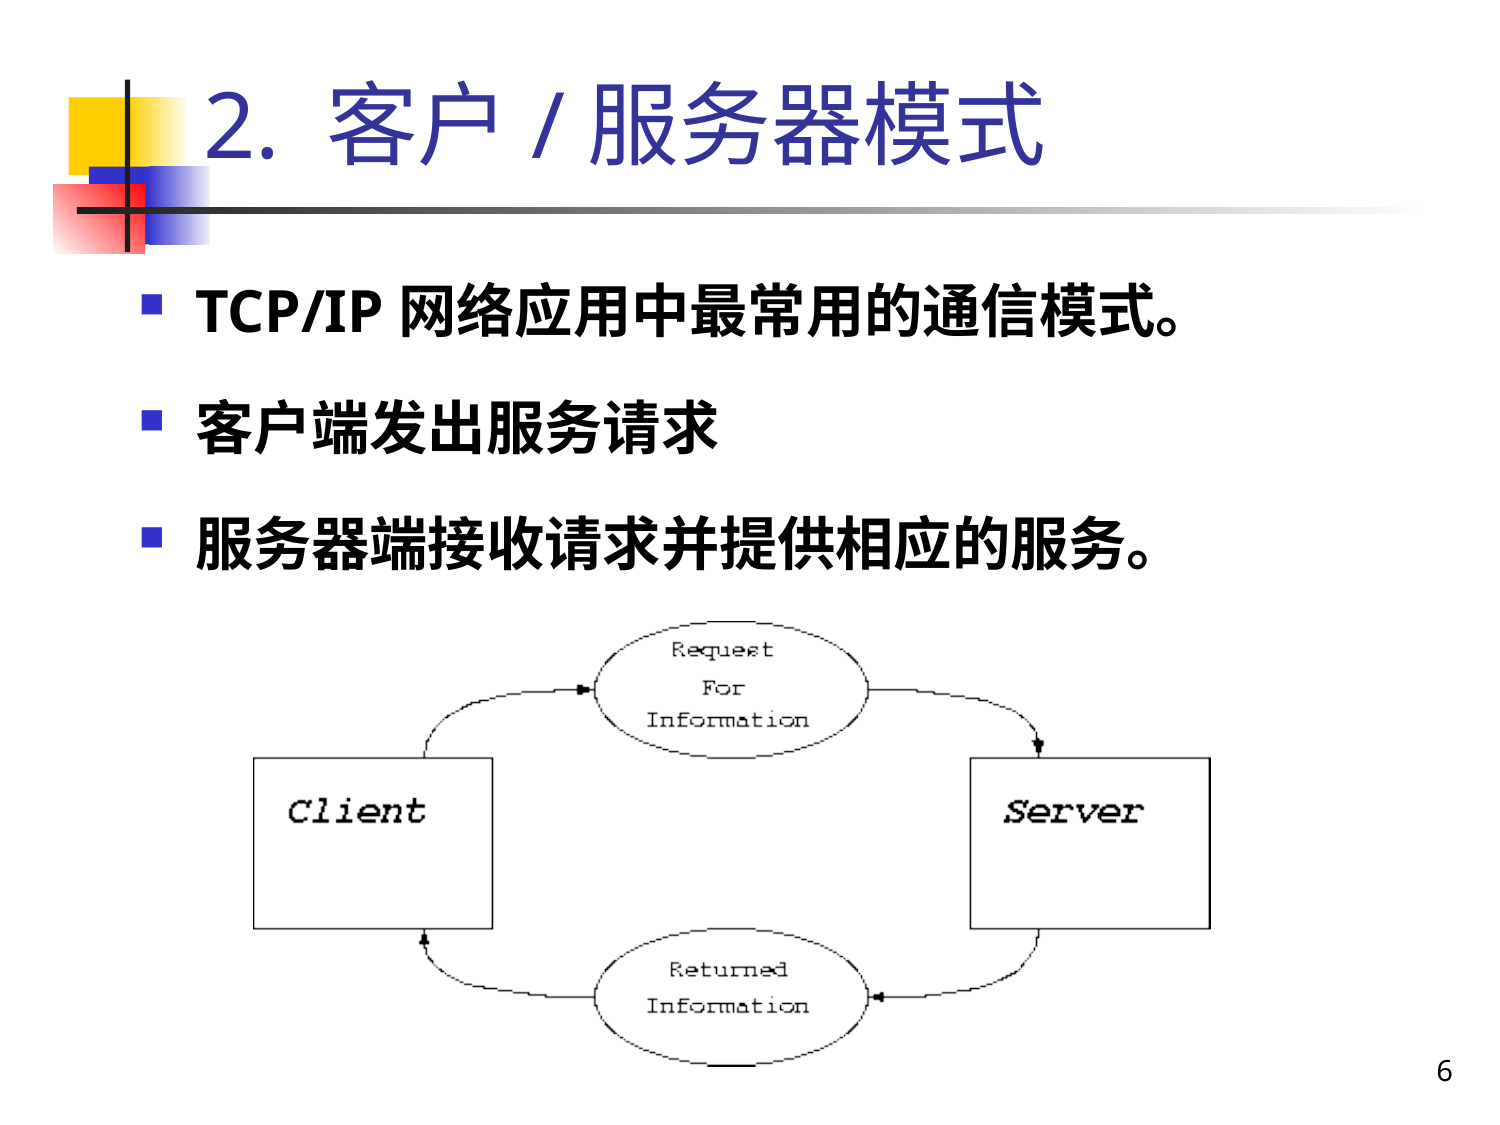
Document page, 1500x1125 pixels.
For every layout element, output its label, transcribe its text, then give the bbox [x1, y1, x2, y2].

slide_number 6 [1154, 1023, 1468, 1100]
list TCP/IP网络应用中最常用的通信模式。 客户端发出服务请求 服务器端接收请求并提供相应的服务。 [123, 231, 1400, 622]
picture [253, 621, 1211, 1067]
title 2. 客户/服务器模式 [188, 34, 1468, 185]
